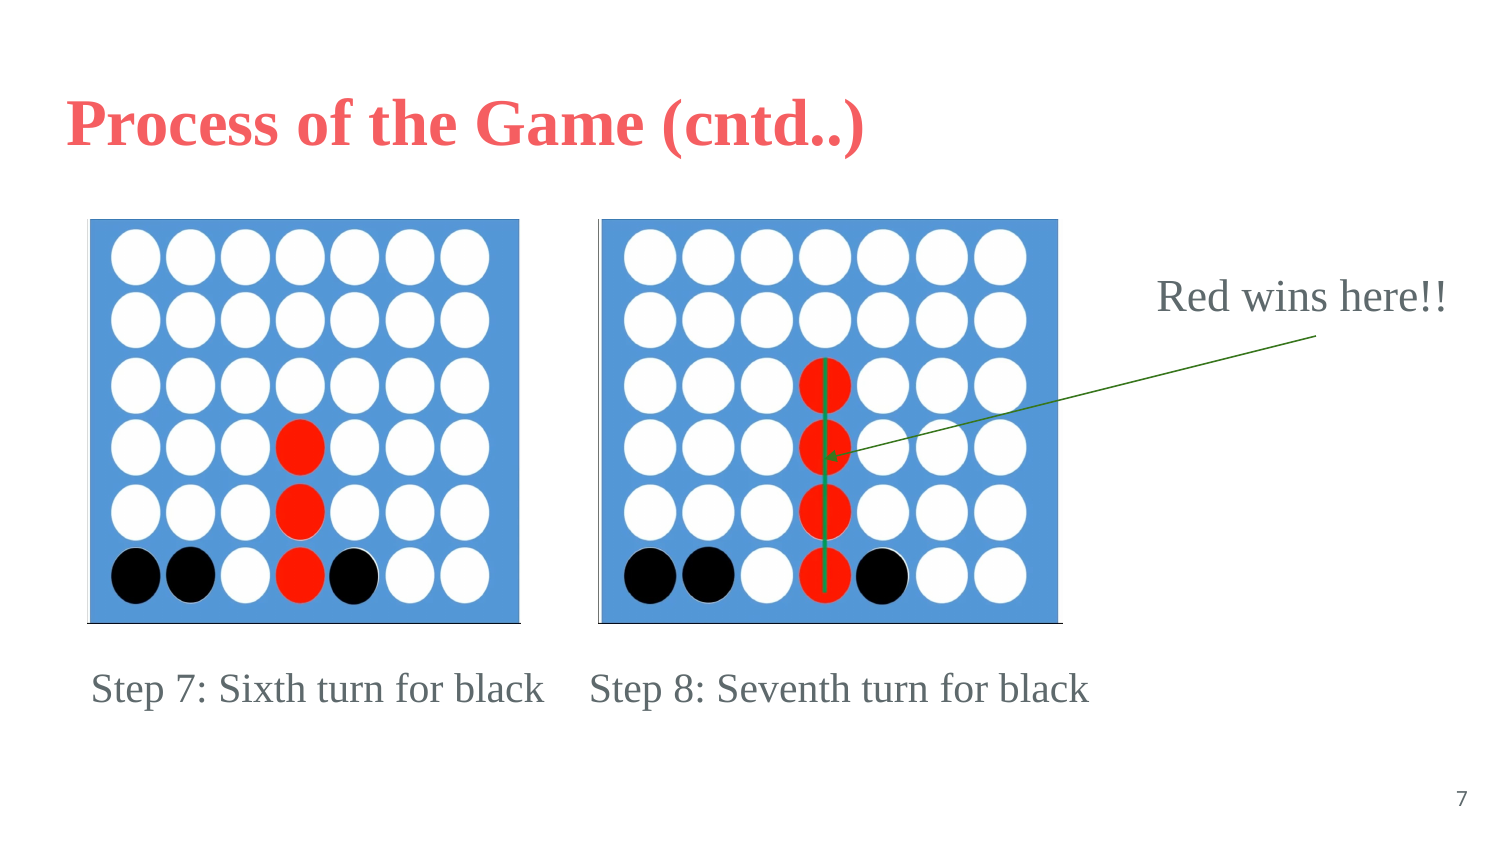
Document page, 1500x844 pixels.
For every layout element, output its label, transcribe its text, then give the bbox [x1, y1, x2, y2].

text_box Red wins here!! [1141, 242, 1491, 336]
text_box Step 8: Seventh turn for black [573, 638, 1122, 727]
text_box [823, 328, 1317, 460]
slide_number ‹#› [1392, 767, 1483, 833]
text_box Step 7: Sixth turn for black [75, 638, 573, 727]
title Process of the Game (cntd..) [51, 64, 1449, 167]
picture [87, 219, 521, 625]
picture [598, 219, 1064, 625]
